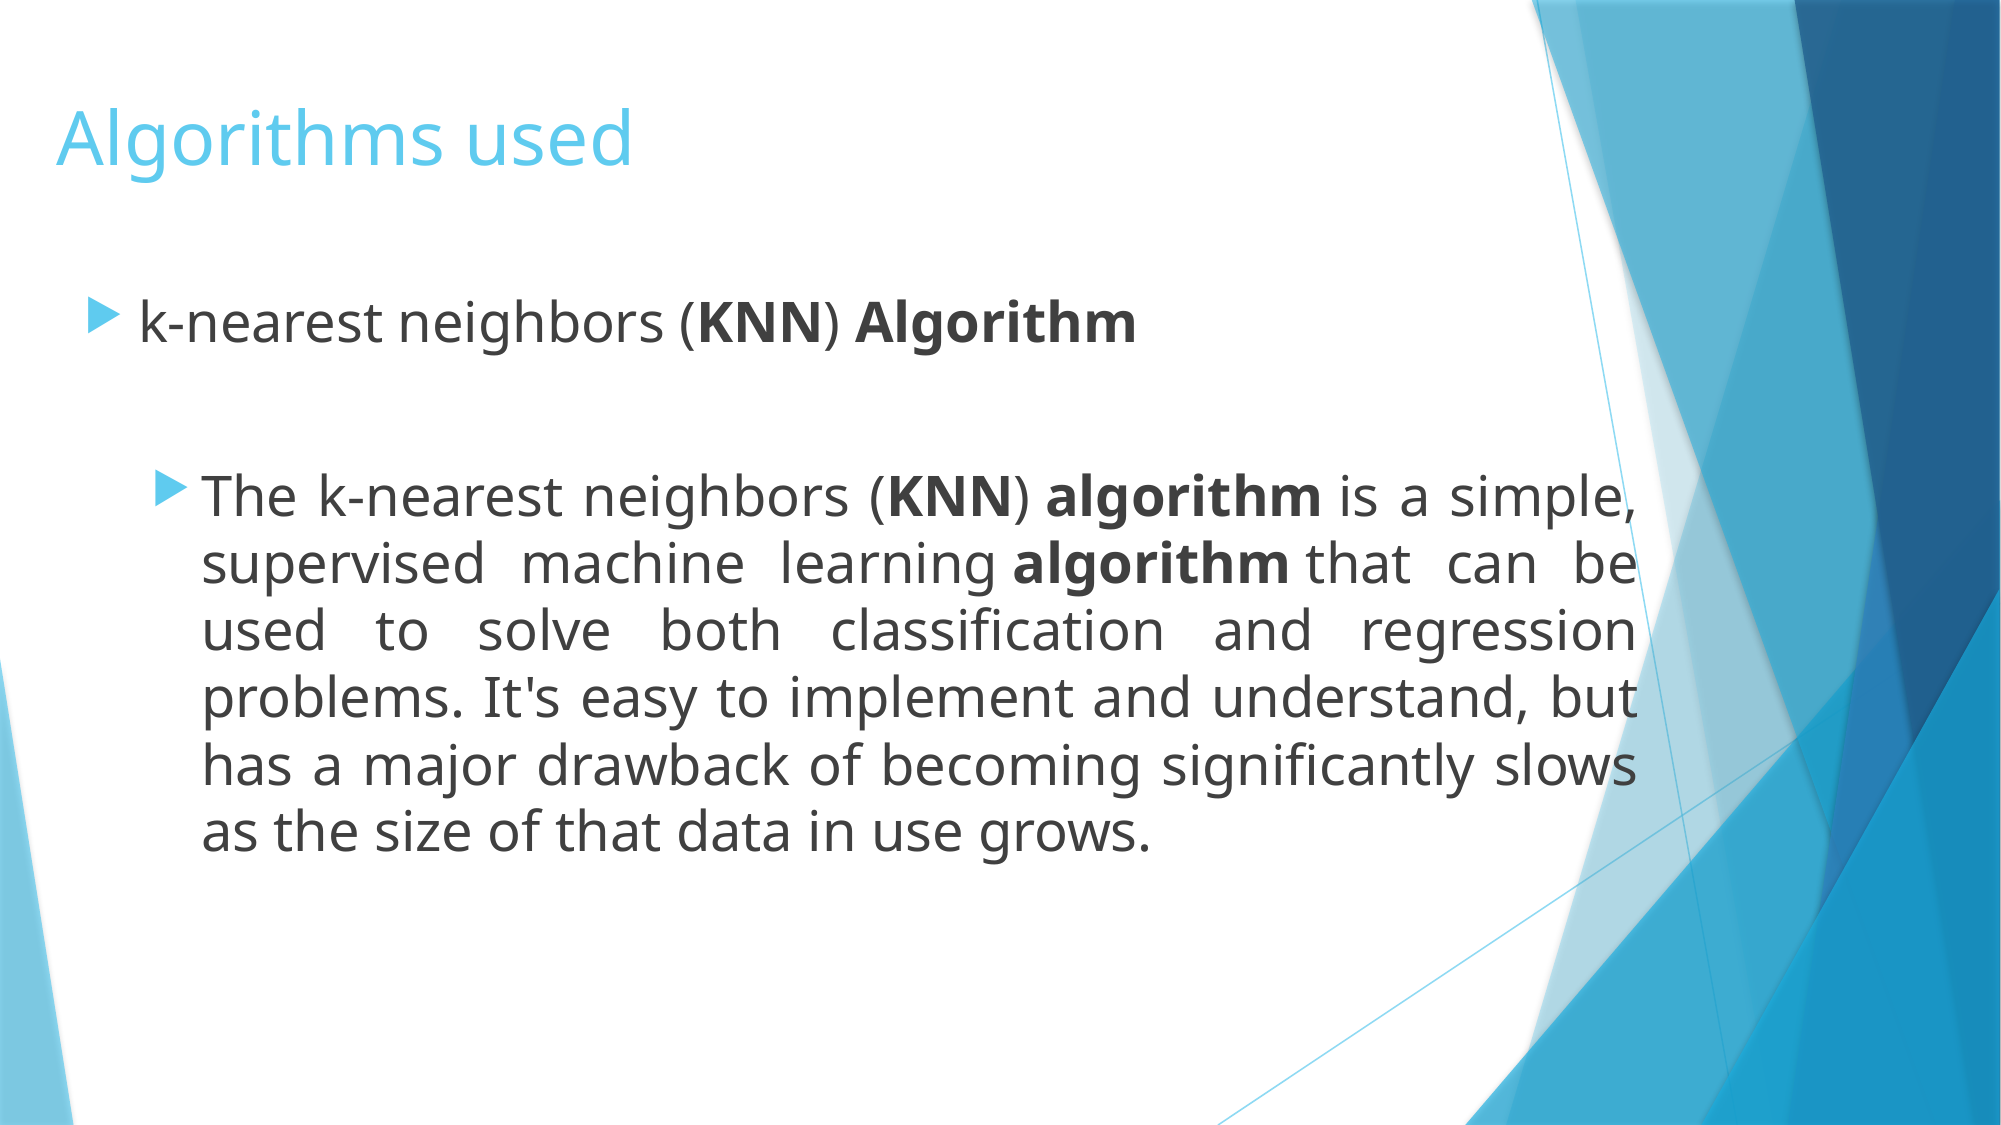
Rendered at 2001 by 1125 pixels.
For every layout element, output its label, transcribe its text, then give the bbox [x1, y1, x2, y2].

title Algorithms used [41, 82, 1453, 300]
list k-nearest neighbors (KNN) Algorithm The k-nearest neighbors (KNN) algorithm is a simple, supervised machine learning algorithm that can be used to solve both classification and regression problems. It's easy to implement and understand, but has a major drawback of becoming significantly slows as the size of that data in use grows. [69, 279, 1654, 917]
